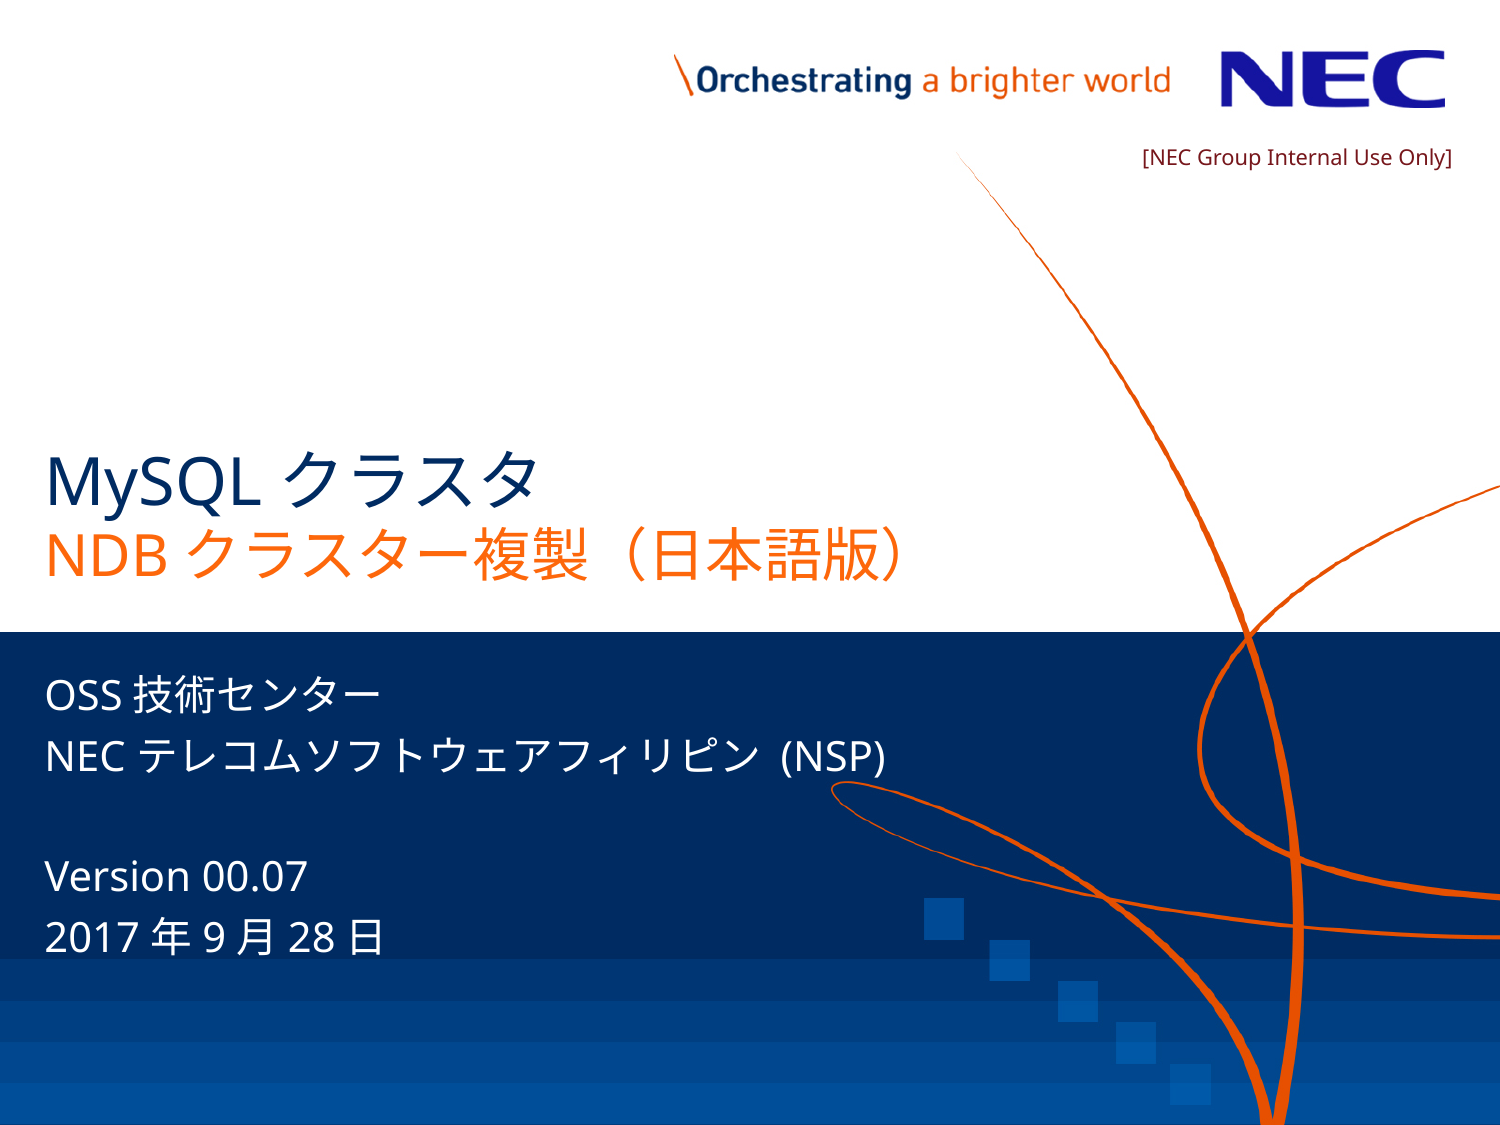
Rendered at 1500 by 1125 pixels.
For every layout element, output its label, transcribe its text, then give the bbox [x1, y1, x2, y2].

picture [0, 0, 1500, 1125]
list OSS技術センター NECテレコムソフトウェアフィリピン (NSP) Version 00.07 2017年9月28日 [29, 661, 1105, 972]
title MySQLクラスタ NDBクラスター複製（日本語版） [29, 429, 1471, 597]
text_box [NEC Group Internal Use Only] [1028, 138, 1459, 176]
